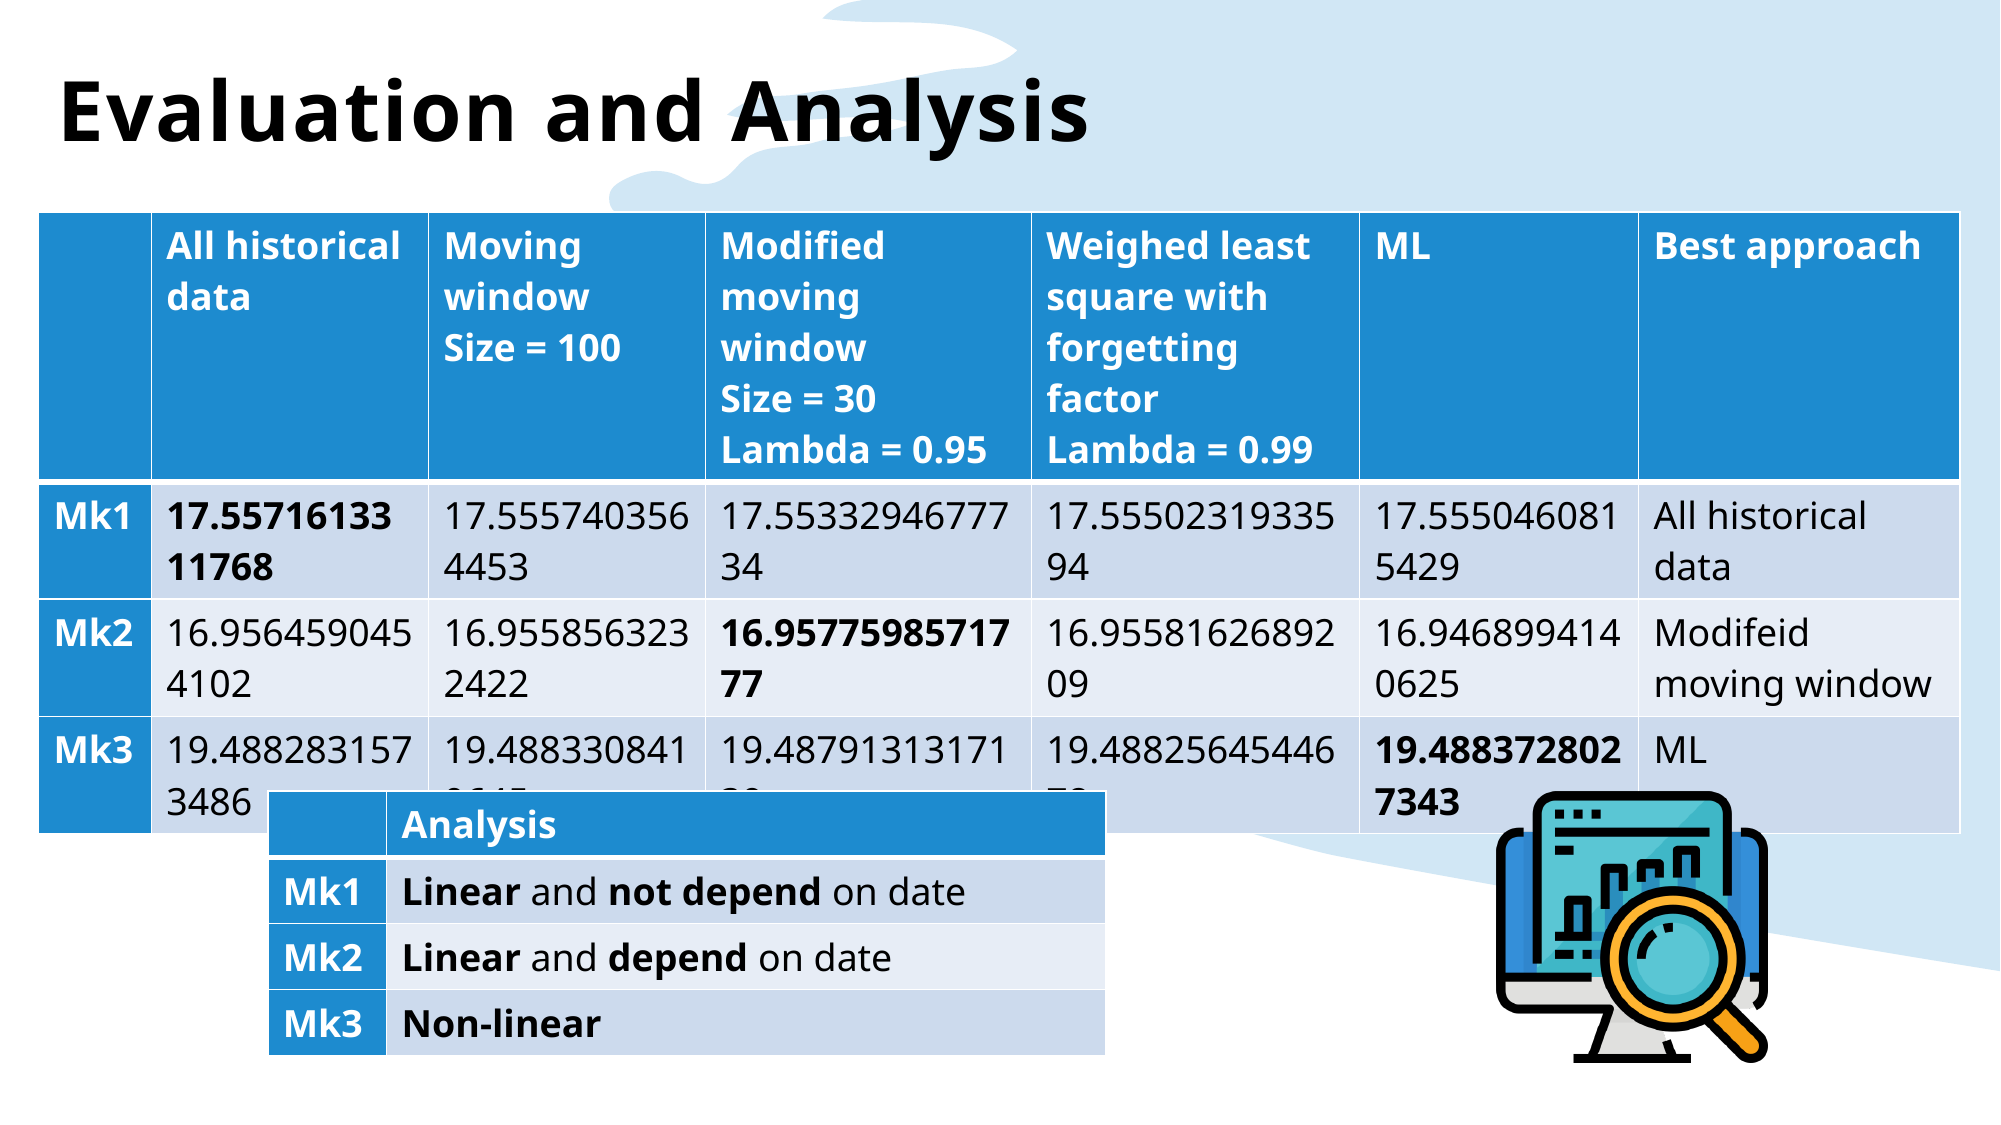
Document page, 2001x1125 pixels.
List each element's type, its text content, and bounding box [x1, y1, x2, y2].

table_cell 16.9564590454102 [152, 600, 428, 716]
table_header Weighed least square with forgetting factor Lambda = 0.99 [1032, 220, 1359, 479]
table_cell 17.5550460815429 [1360, 485, 1638, 598]
table_cell Mk3 [269, 990, 386, 1055]
table_cell 16.9468994140625 [1360, 600, 1638, 716]
table_header [269, 792, 386, 855]
table_header Moving window Size = 100 [429, 220, 705, 479]
table_cell 17.5550231933594 [1032, 485, 1359, 598]
table_cell 19.4879131317139 [706, 717, 1031, 790]
table_cell 16.9558162689209 [1032, 600, 1359, 716]
text_box Evaluation and Analysis [42, 2, 1768, 220]
table_header All historical data [152, 220, 428, 479]
table_cell 16.9558563232422 [429, 600, 705, 716]
table_cell Linear and not depend on date [387, 860, 1105, 923]
table_cell 17.5533294677734 [706, 485, 1031, 598]
table_cell Modifeid moving window [1639, 600, 1959, 716]
table_cell All historical data [1639, 485, 1959, 598]
table_cell ML [1639, 717, 1959, 833]
table_cell Mk2 [39, 600, 151, 716]
table_cell Non-linear [387, 990, 1105, 1055]
table_cell 19.4882564544678 [1032, 717, 1359, 833]
picture [1496, 791, 1768, 1063]
table_header Modified moving window Size = 30 Lambda = 0.95 [706, 220, 1031, 479]
table_cell 17.5557403564453 [429, 485, 705, 598]
table_cell 17.5571613311768 [152, 485, 428, 598]
table_cell Mk1 [269, 860, 386, 923]
table_cell Mk2 [269, 924, 386, 989]
table_cell Mk1 [39, 485, 151, 598]
table_header Analysis [387, 792, 1105, 855]
table_header Best approach [1639, 213, 1959, 479]
table_cell 16.9577598571777 [706, 600, 1031, 716]
table_cell 19.4883308410645 [429, 717, 705, 790]
table_header ML [1360, 220, 1638, 479]
table_cell 19.4882831573486 [152, 717, 428, 833]
table_header [39, 213, 151, 479]
table_cell 19.4883728027343 [1360, 717, 1638, 833]
table_cell Linear and depend on date [387, 924, 1105, 989]
table_cell Mk3 [39, 717, 151, 833]
